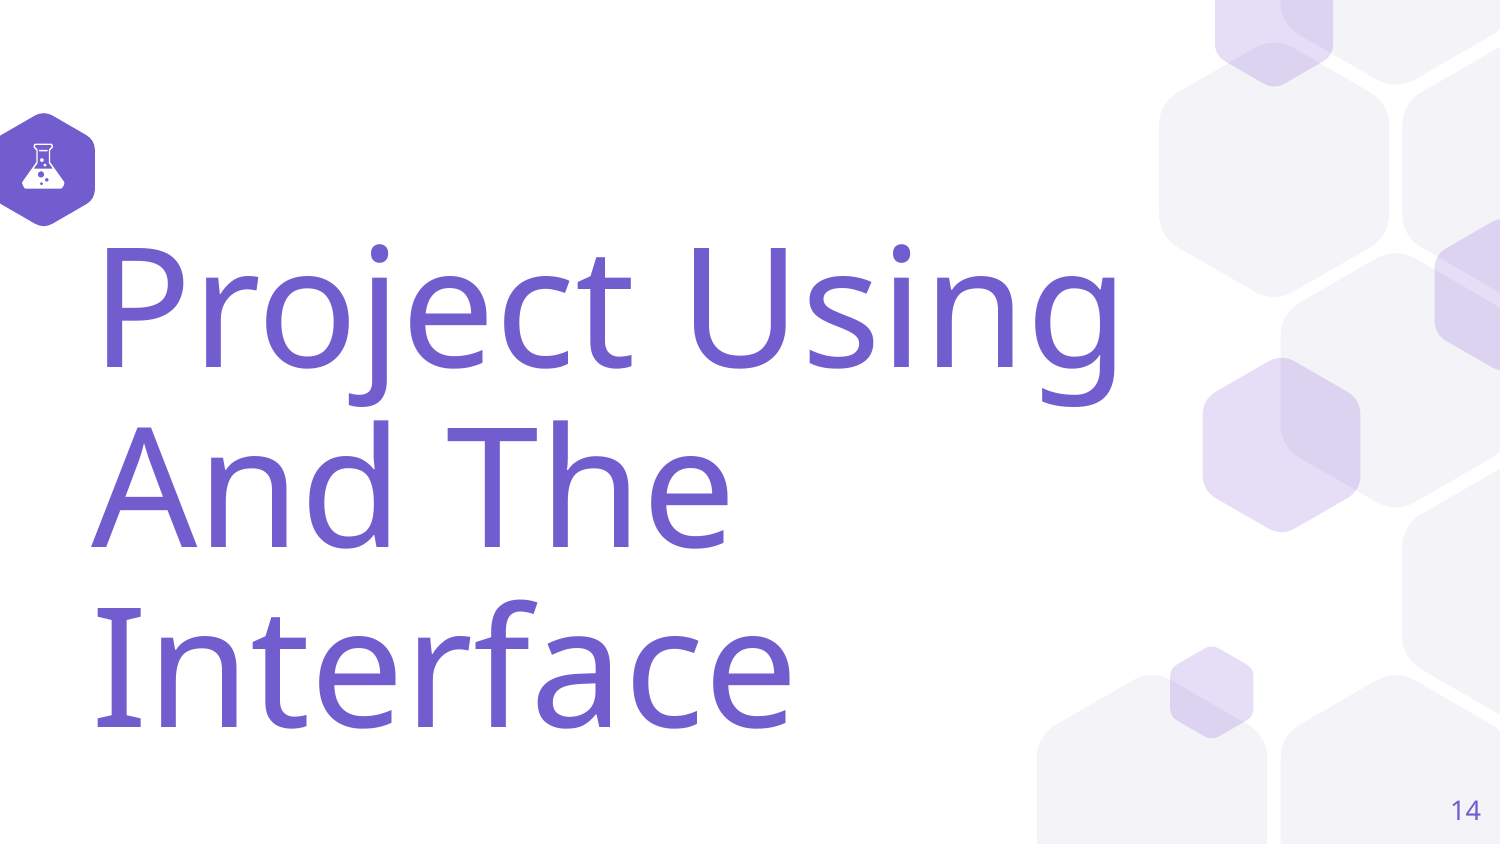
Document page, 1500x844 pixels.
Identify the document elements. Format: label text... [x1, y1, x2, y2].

title Project Using And The Interface [91, 188, 1360, 799]
slide_number 14 [1391, 779, 1482, 844]
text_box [21, 143, 65, 190]
